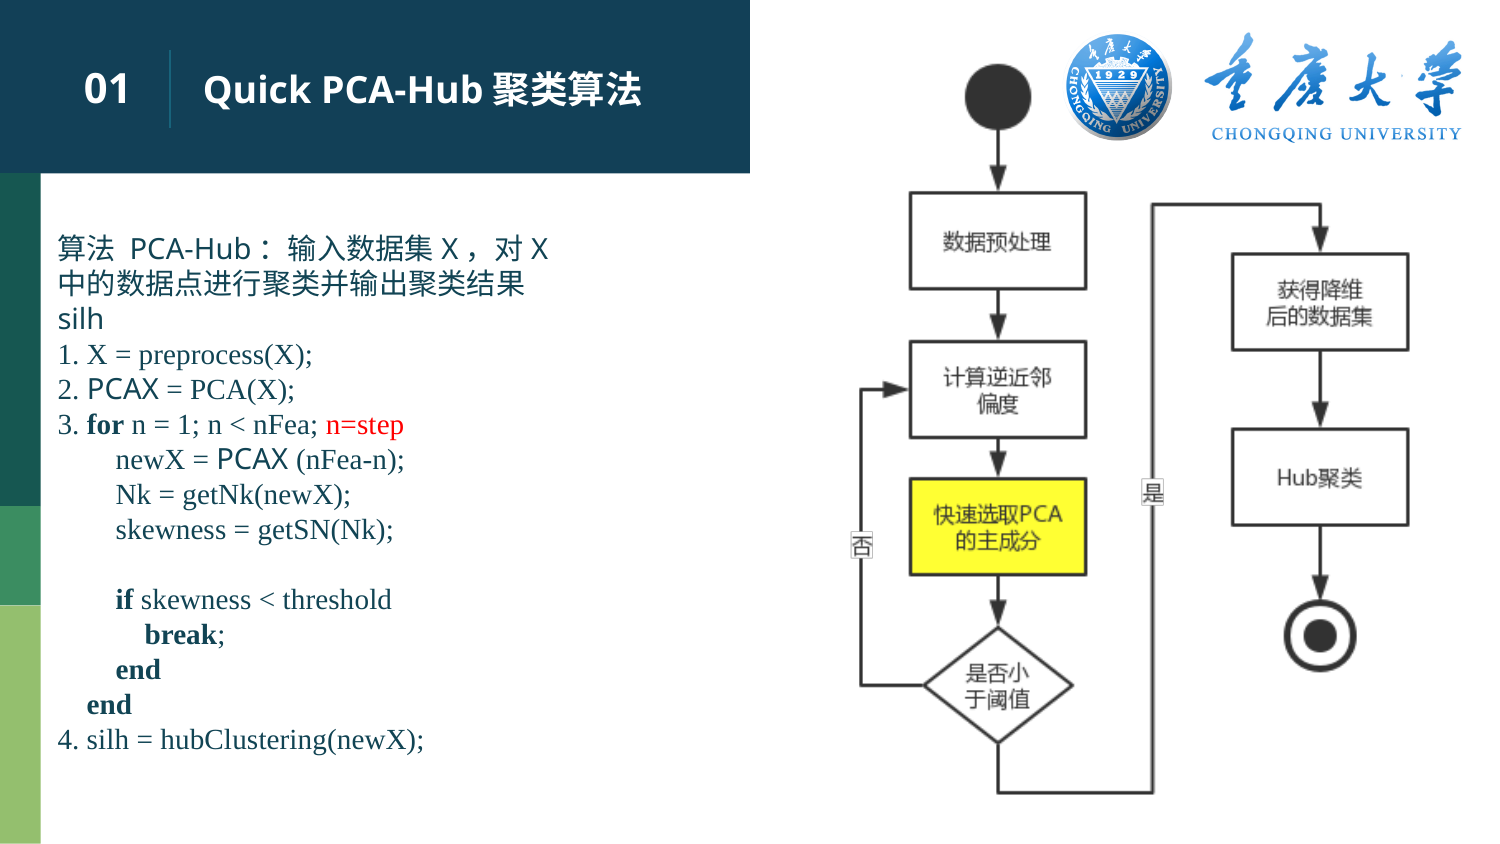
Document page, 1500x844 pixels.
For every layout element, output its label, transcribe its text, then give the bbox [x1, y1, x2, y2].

list 算法 PCA-Hub：输入数据集X，对X中的数据点进行聚类并输出聚类结果silh 1. X = preprocess(X); 2. PCAX = PCA(X); 3. for n = 1; n < nFea; n=step newX = PCAX (nFea-n); Nk = getNk(newX); skewness = getSN(Nk); if skewness < threshold break; end end 4. silh = hubClustering(newX); [42, 215, 577, 777]
title Quick PCA-Hub聚类算法 [187, 4, 715, 174]
picture [781, 0, 1499, 844]
text_box 01 [48, 54, 168, 120]
